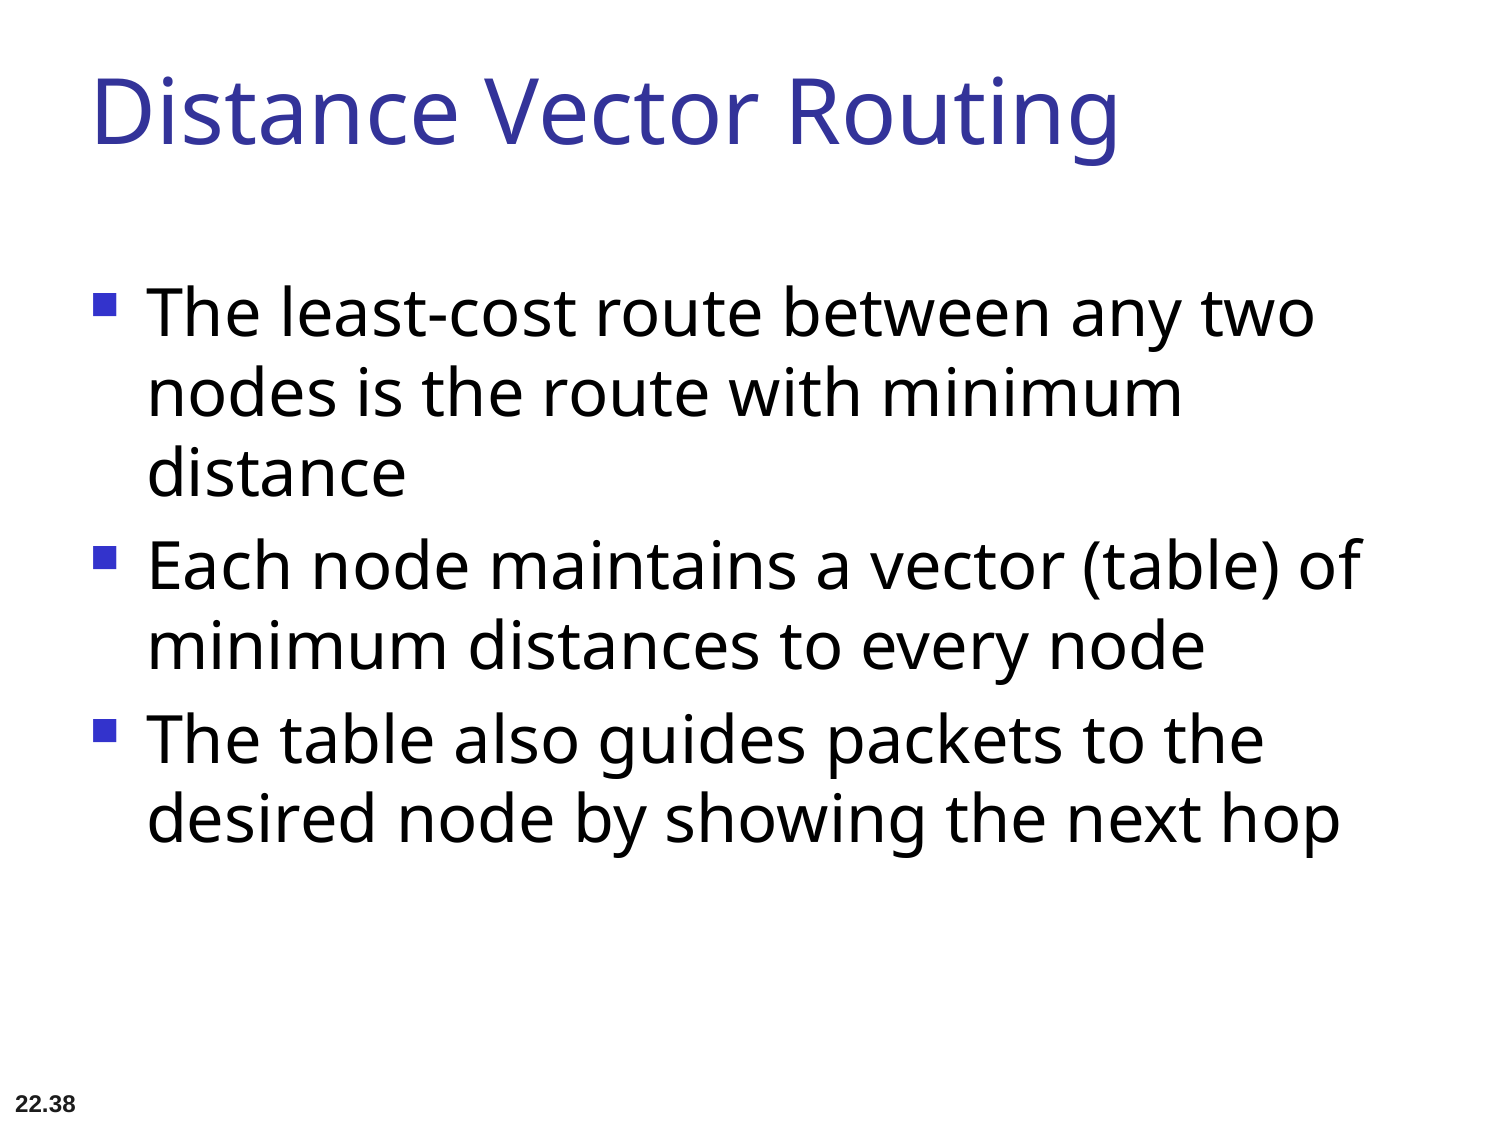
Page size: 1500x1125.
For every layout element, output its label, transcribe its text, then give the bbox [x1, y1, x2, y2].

slide_number 22.38 [0, 1049, 313, 1125]
list The least-cost route between any two nodes is the route with minimum distance Each node maintains a vector (table) of minimum distances to every node The table also guides packets to the desired node by showing the next hop [75, 262, 1425, 1005]
title Distance Vector Routing [75, 45, 1425, 233]
